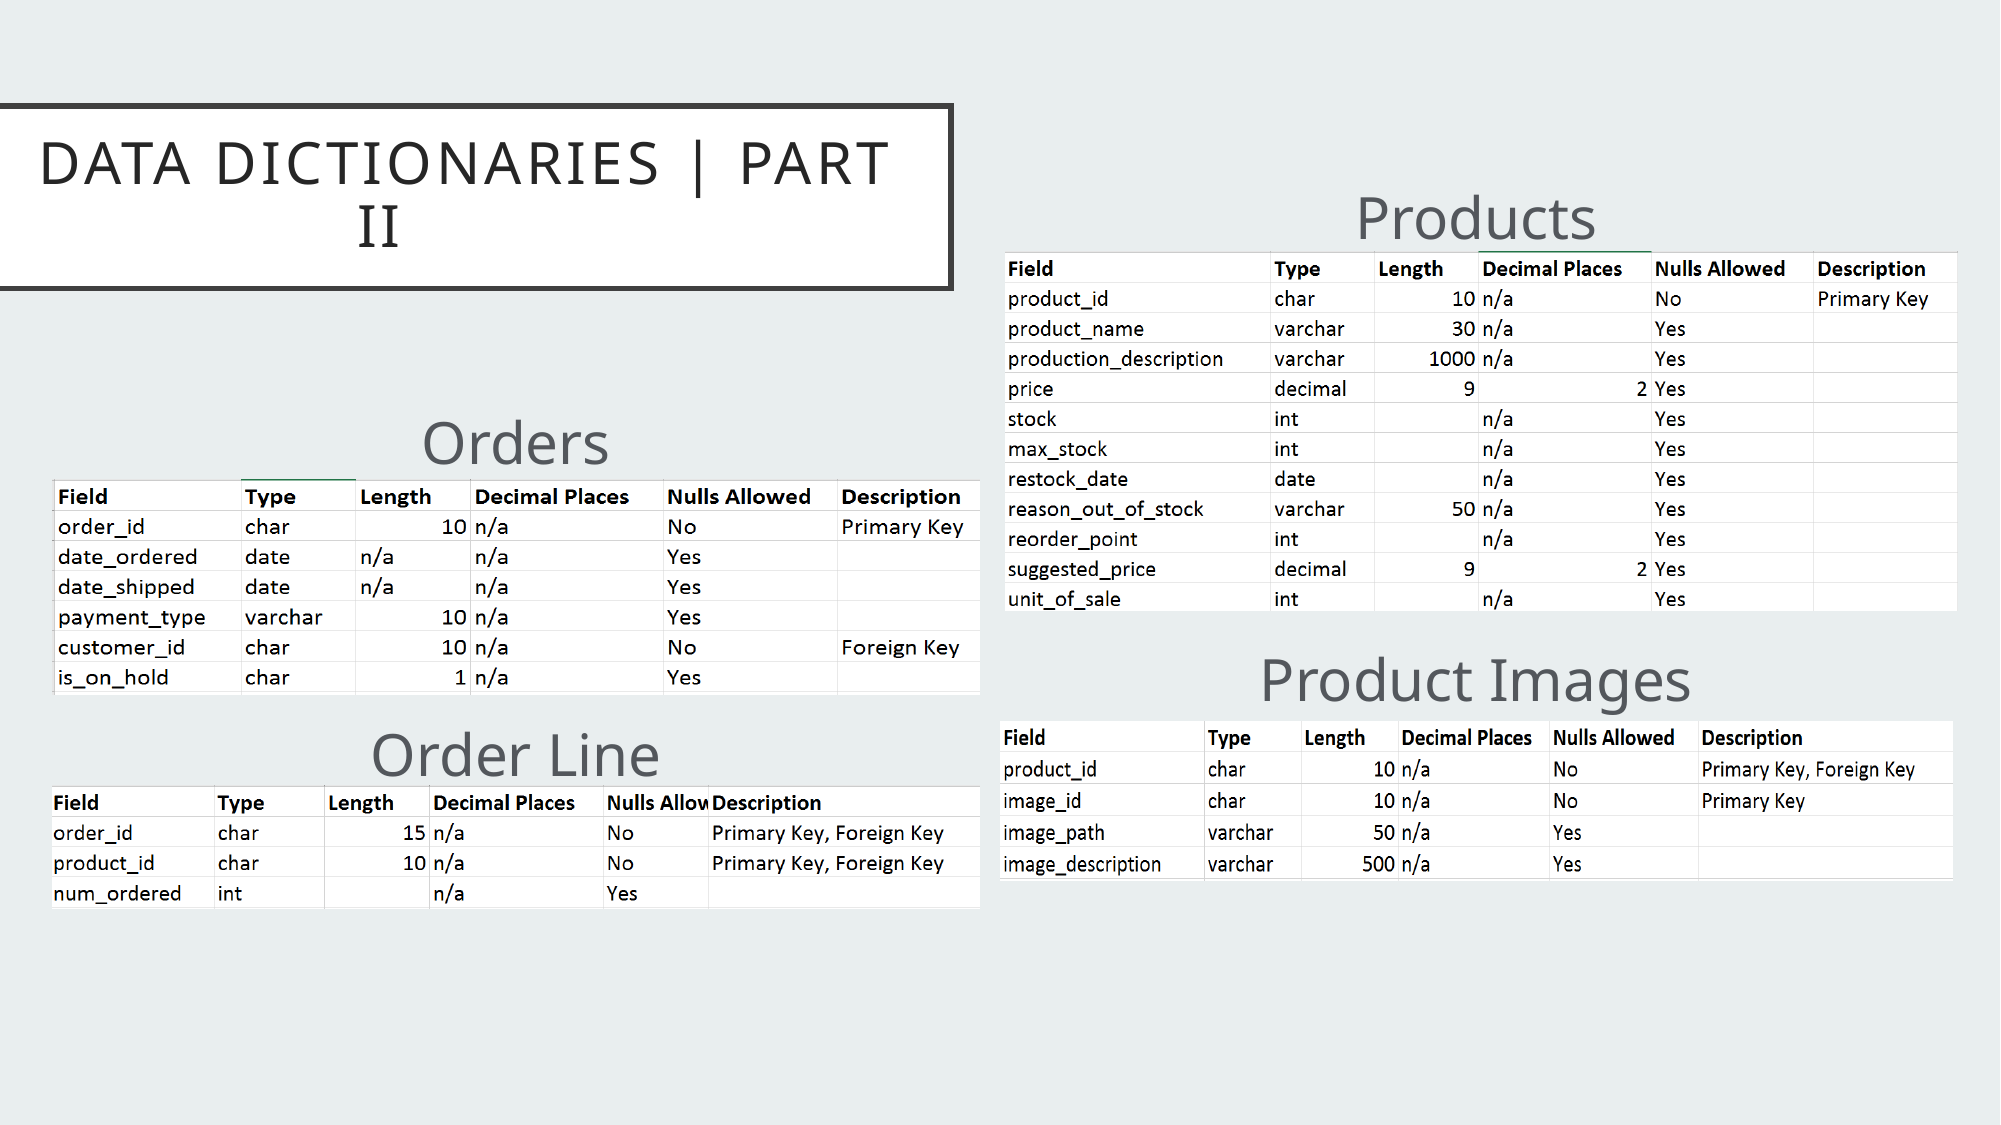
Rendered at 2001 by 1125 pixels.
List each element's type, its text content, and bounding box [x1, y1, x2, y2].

text_box Product Images [1184, 635, 1769, 721]
text_box Products [1184, 173, 1769, 251]
picture [52, 479, 980, 695]
picture [52, 785, 980, 909]
text_box Orders [224, 399, 808, 479]
text_box Order Line [224, 710, 808, 785]
title Data Dictionaries | Part II [0, 103, 954, 291]
picture [1005, 251, 1958, 611]
picture [1000, 721, 1953, 881]
